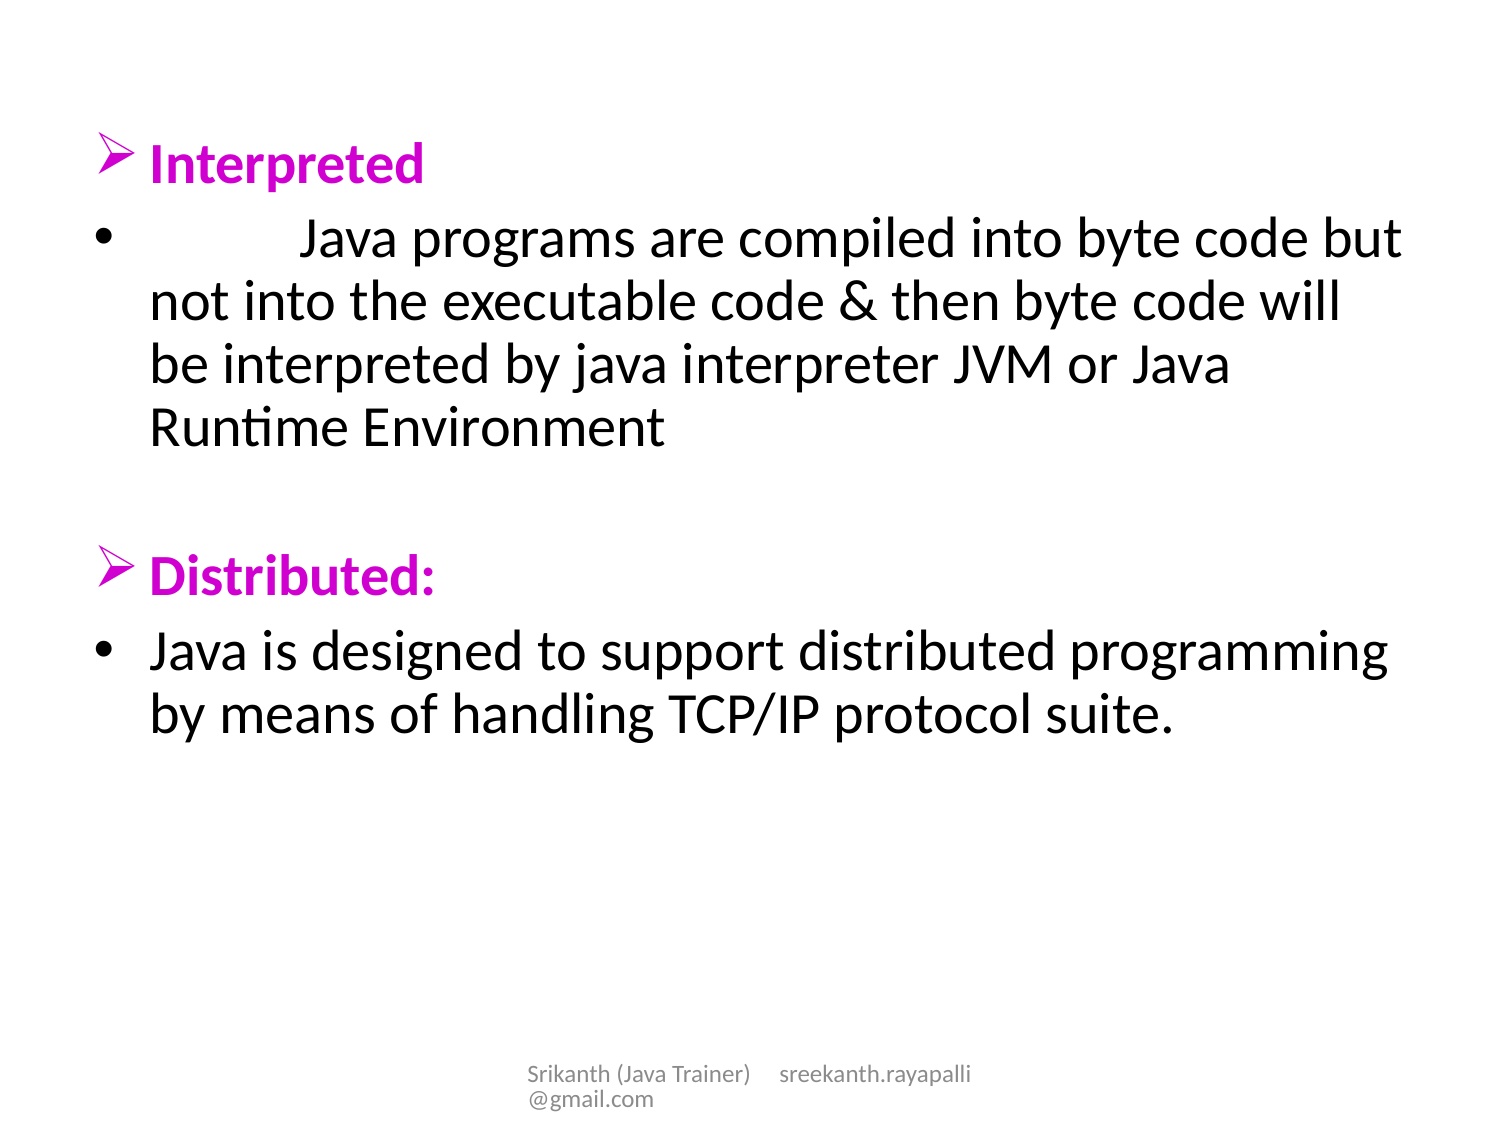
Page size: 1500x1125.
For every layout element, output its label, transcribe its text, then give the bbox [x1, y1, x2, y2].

text_box Interpreted Java programs are compiled into byte code but not into the executable code & then byte code will be interpreted by java interpreter JVM or Java Runtime Environment Distributed: Java is designed to support distributed programming by means of handling TCP/IP protocol suite. [78, 125, 1429, 868]
footer Srikanth (Java Trainer) sreekanth.rayapalli@gmail.com [512, 1042, 988, 1103]
